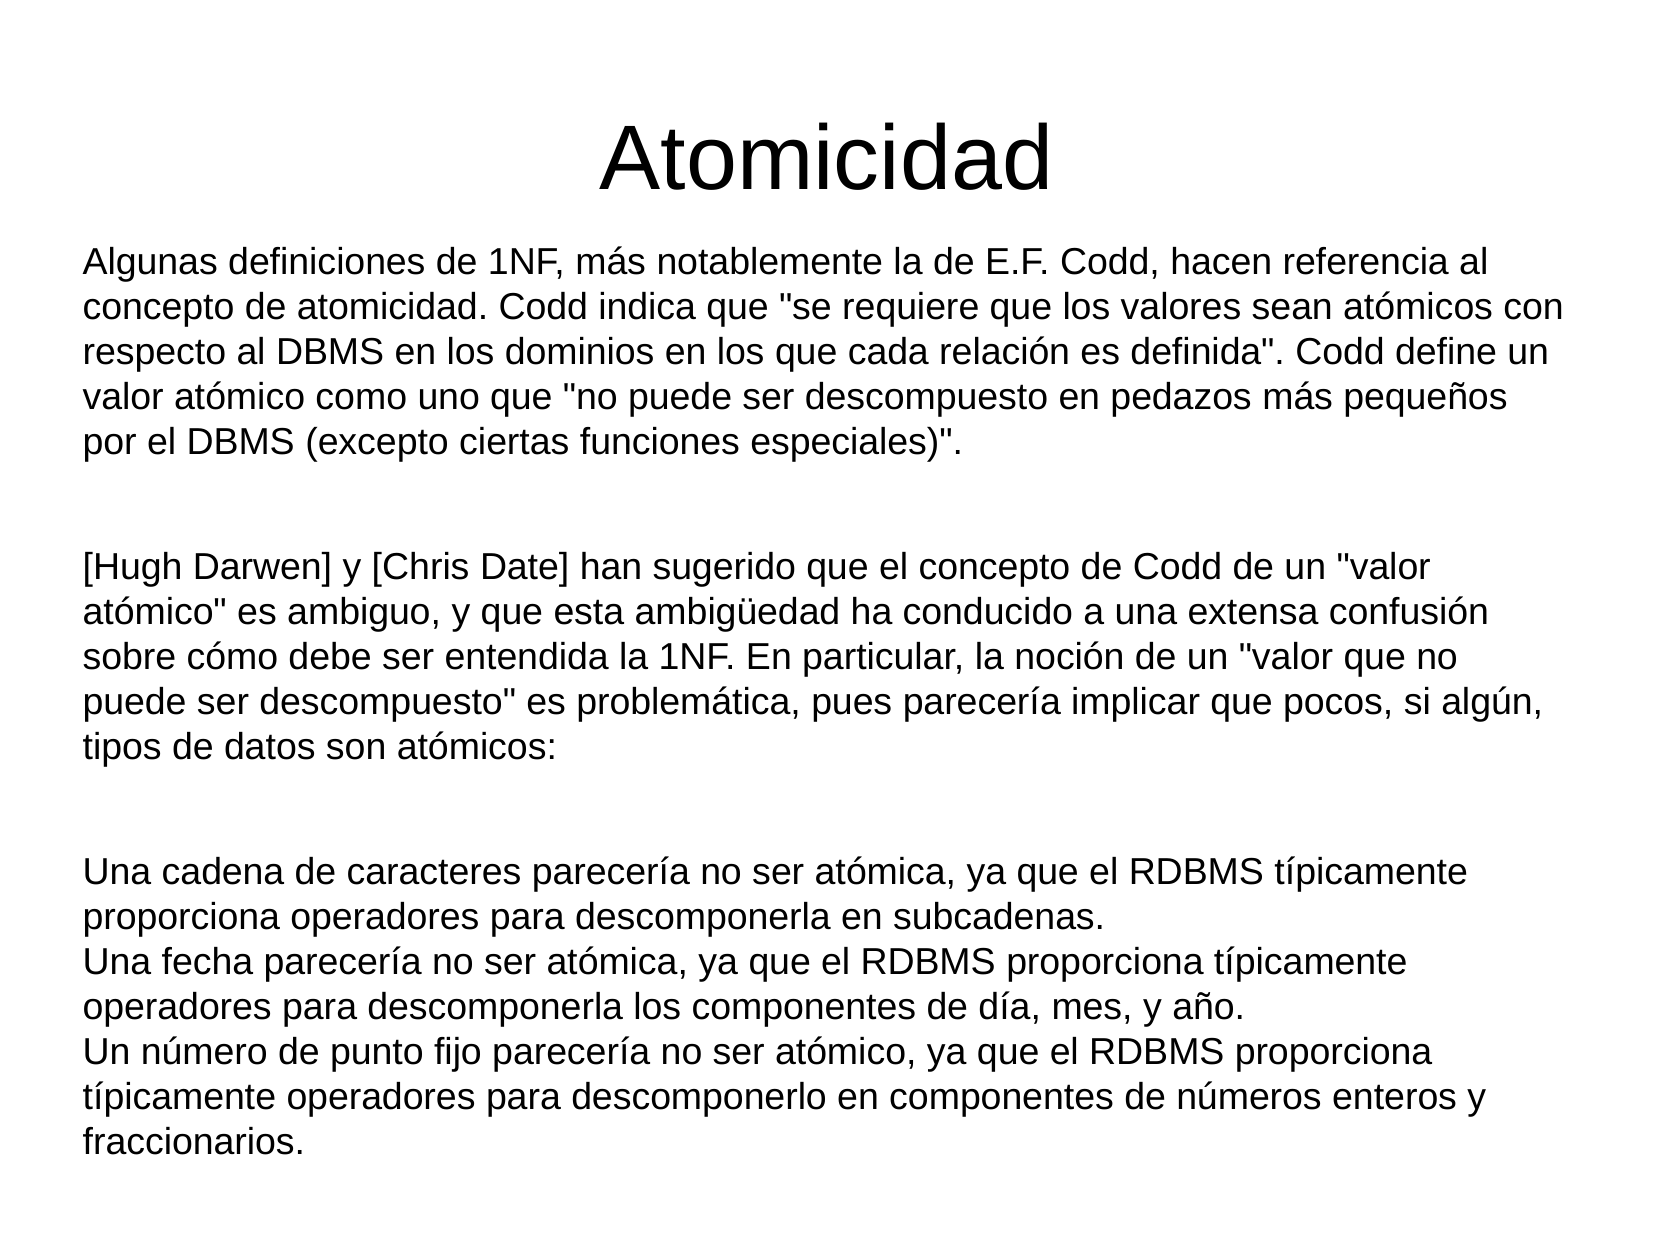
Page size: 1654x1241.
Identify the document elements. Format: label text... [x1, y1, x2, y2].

text_box Algunas definiciones de 1NF, más notablemente la de E.F. Codd, hacen referencia al concepto de atomicidad. Codd indica que "se requiere que los valores sean atómicos con respecto al DBMS en los dominios en los que cada relación es definida". Codd define un valor atómico como uno que "no puede ser descompuesto en pedazos más pequeños por el DBMS (excepto ciertas funciones especiales)". [Hugh Darwen] y [Chris Date] han sugerido que el concepto de Codd de un "valor atómico" es ambiguo, y que esta ambigüedad ha conducido a una extensa confusión sobre cómo debe ser entendida la 1NF. En particular, la noción de un "valor que no puede ser descompuesto" es problemática, pues parecería implicar que pocos, si algún, tipos de datos son atómicos: Una cadena de caracteres parecería no ser atómica, ya que el RDBMS típicamente proporciona operadores para descomponerla en subcadenas. Una fecha parecería no ser atómica, ya que el RDBMS proporciona típicamente operadores para descomponerla los componentes de día, mes, y año. Un número de punto fijo parecería no ser atómico, ya que el RDBMS proporciona típicamente operadores para descomponerlo en componentes de números enteros y fraccionarios. [82, 281, 1571, 1118]
text_box Atomicidad [82, 49, 1571, 257]
